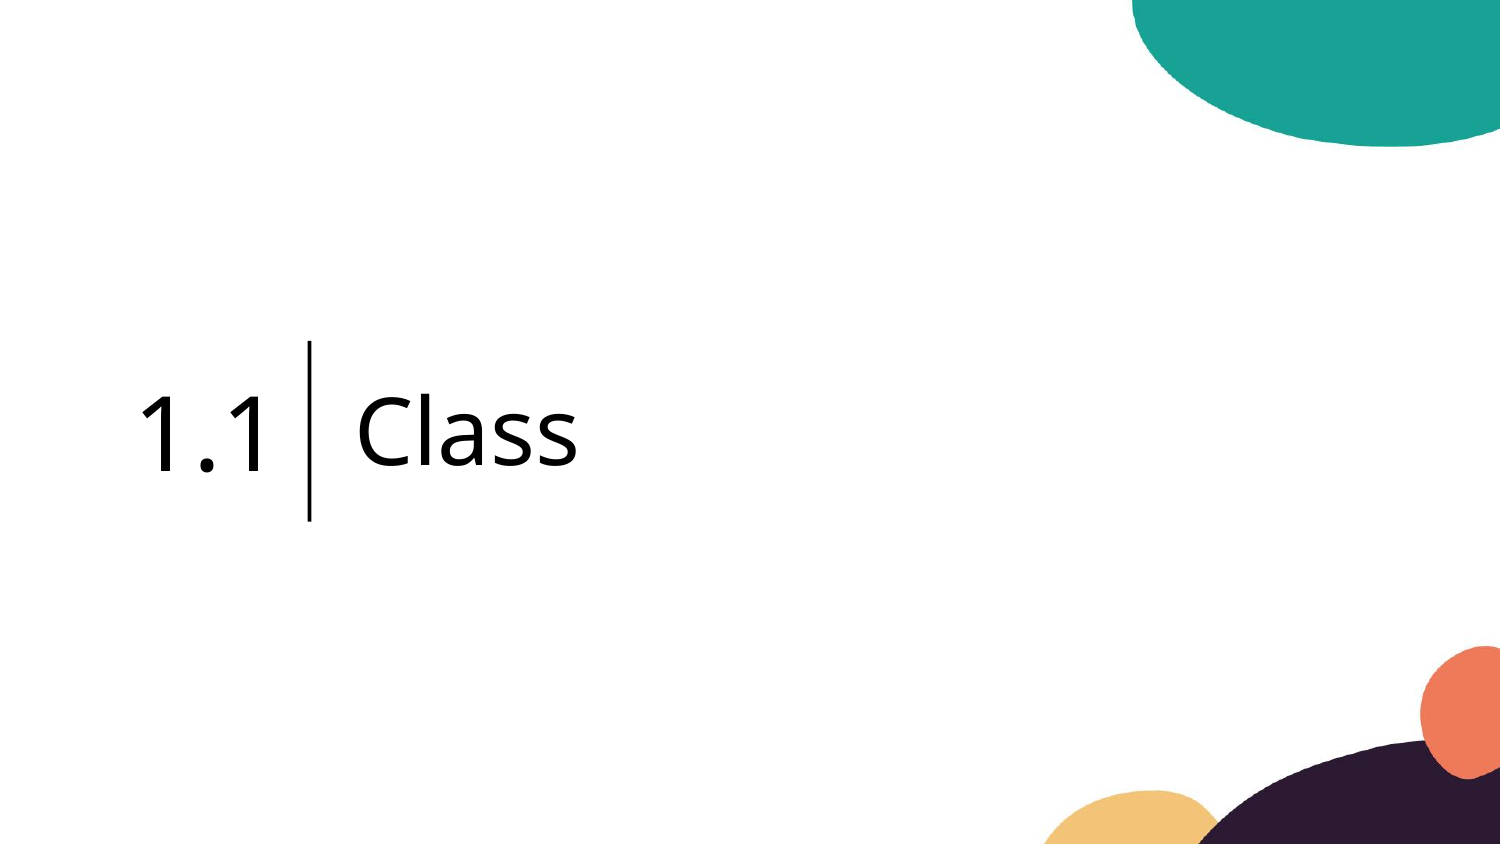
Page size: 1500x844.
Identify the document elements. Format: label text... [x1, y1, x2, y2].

text_box Class [339, 334, 1413, 522]
text_box [307, 340, 312, 522]
text_box 1.1 [118, 352, 299, 508]
picture [0, 0, 1500, 844]
